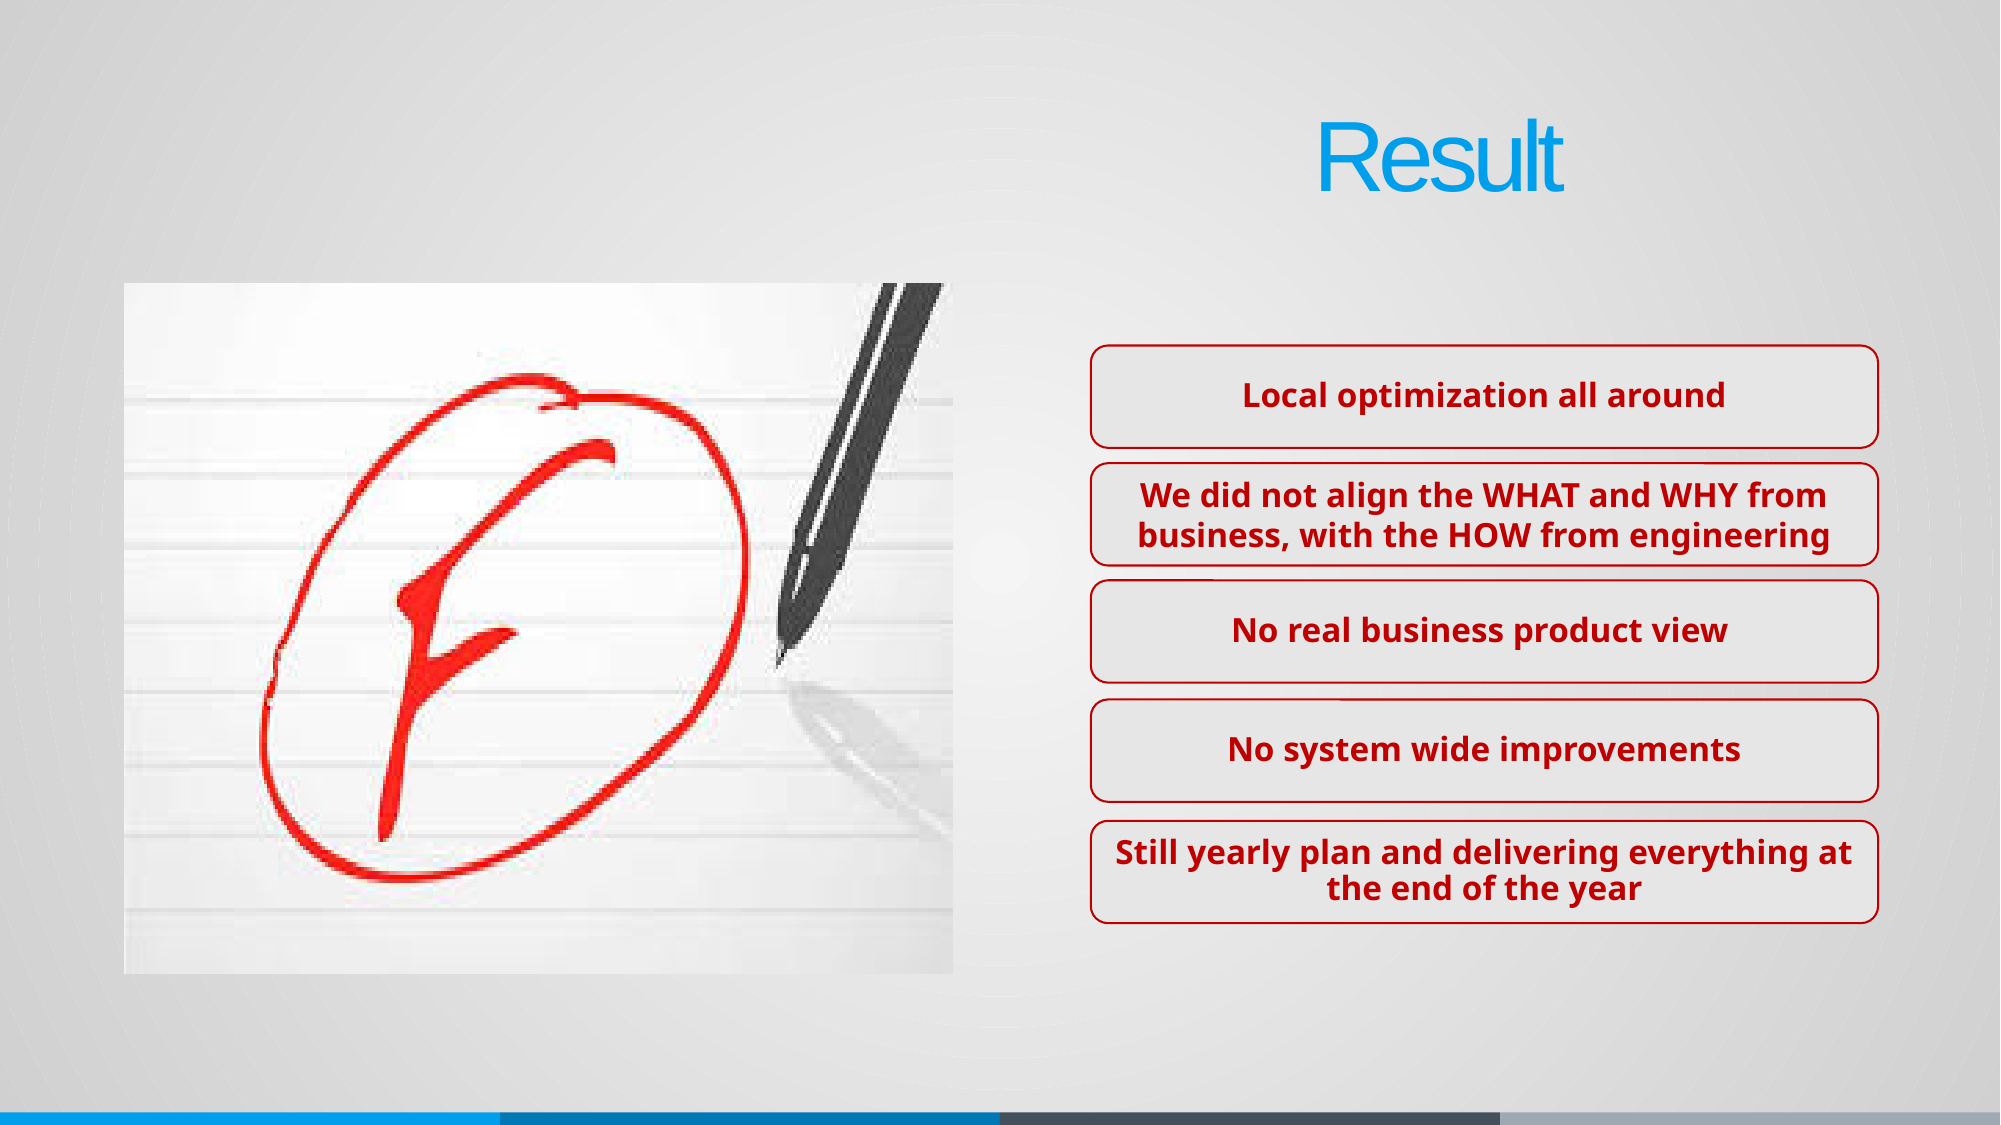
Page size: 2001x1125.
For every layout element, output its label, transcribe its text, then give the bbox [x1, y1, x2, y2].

text_box Local optimization all around [1089, 344, 1880, 449]
text_box Result [999, 84, 1879, 220]
text_box No real business product view [1089, 579, 1880, 684]
text_box No system wide improvements [1089, 698, 1880, 803]
text_box Still yearly plan and delivering everything at the end of the year [1089, 819, 1880, 925]
text_box We did not align the WHAT and WHY from business, with the HOW from engineering [1089, 462, 1880, 567]
picture [124, 283, 953, 974]
